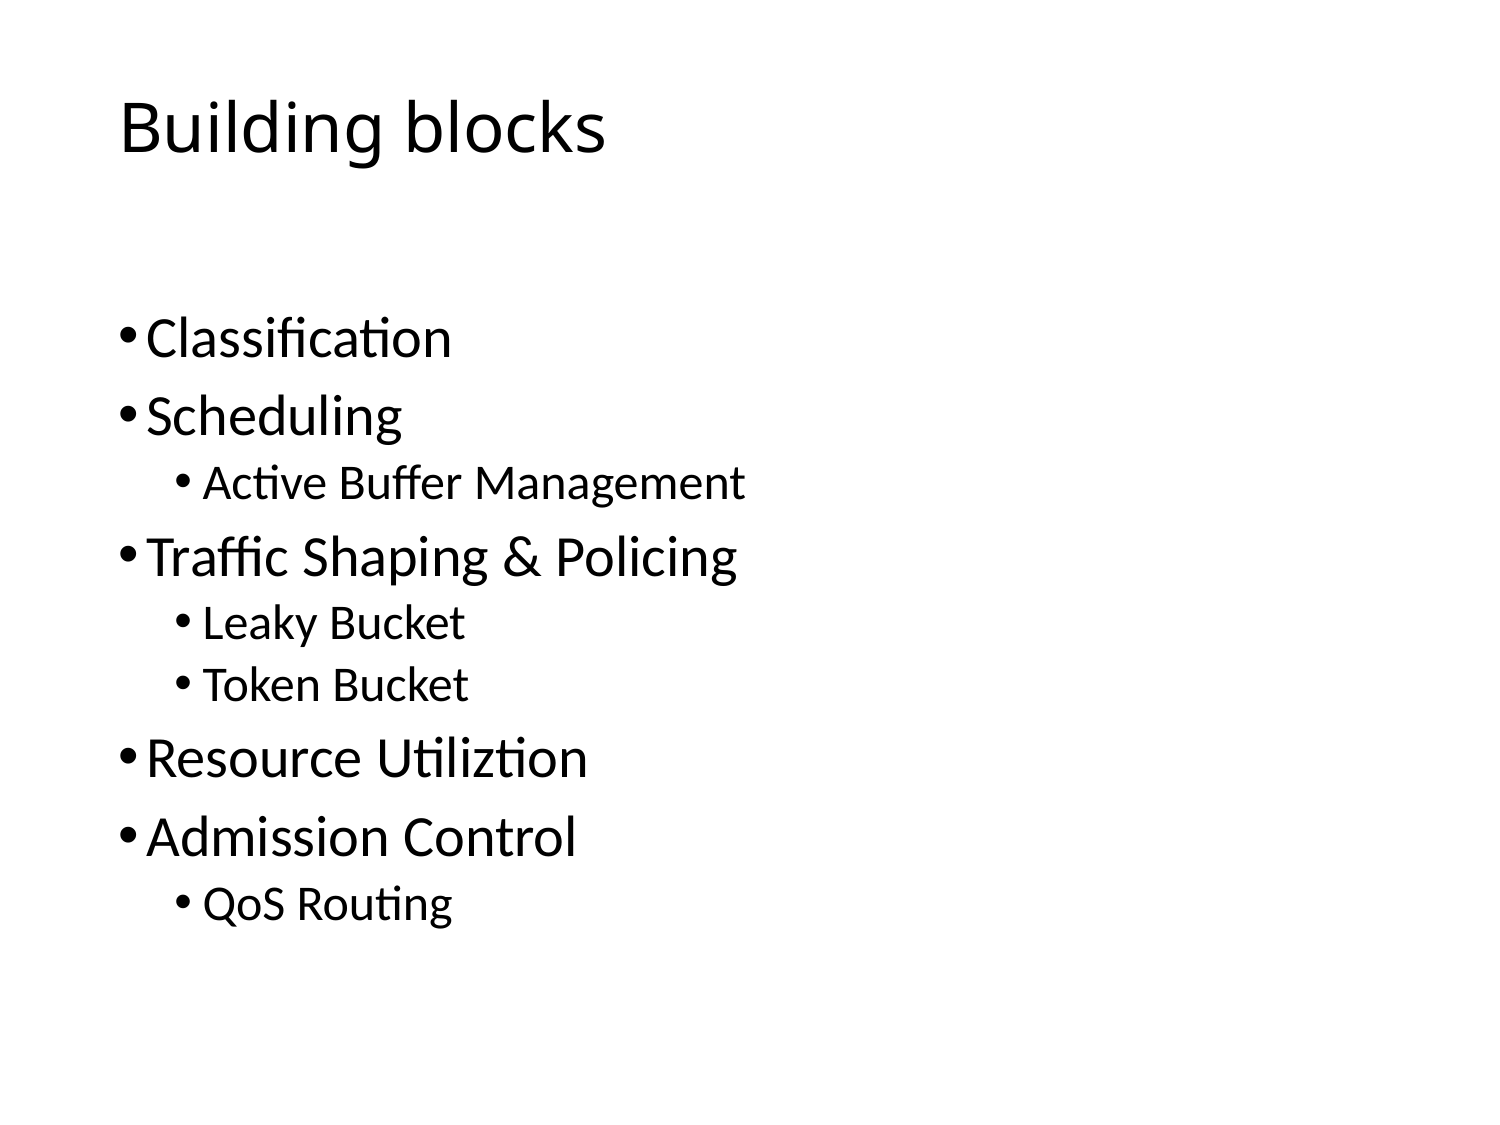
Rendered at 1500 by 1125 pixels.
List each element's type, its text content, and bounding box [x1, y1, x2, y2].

title Building blocks [103, 59, 1397, 200]
list Classification Scheduling Active Buffer Management Traffic Shaping & Policing Leaky Bucket Token Bucket Resource Utiliztion Admission Control QoS Routing [103, 299, 1397, 1014]
